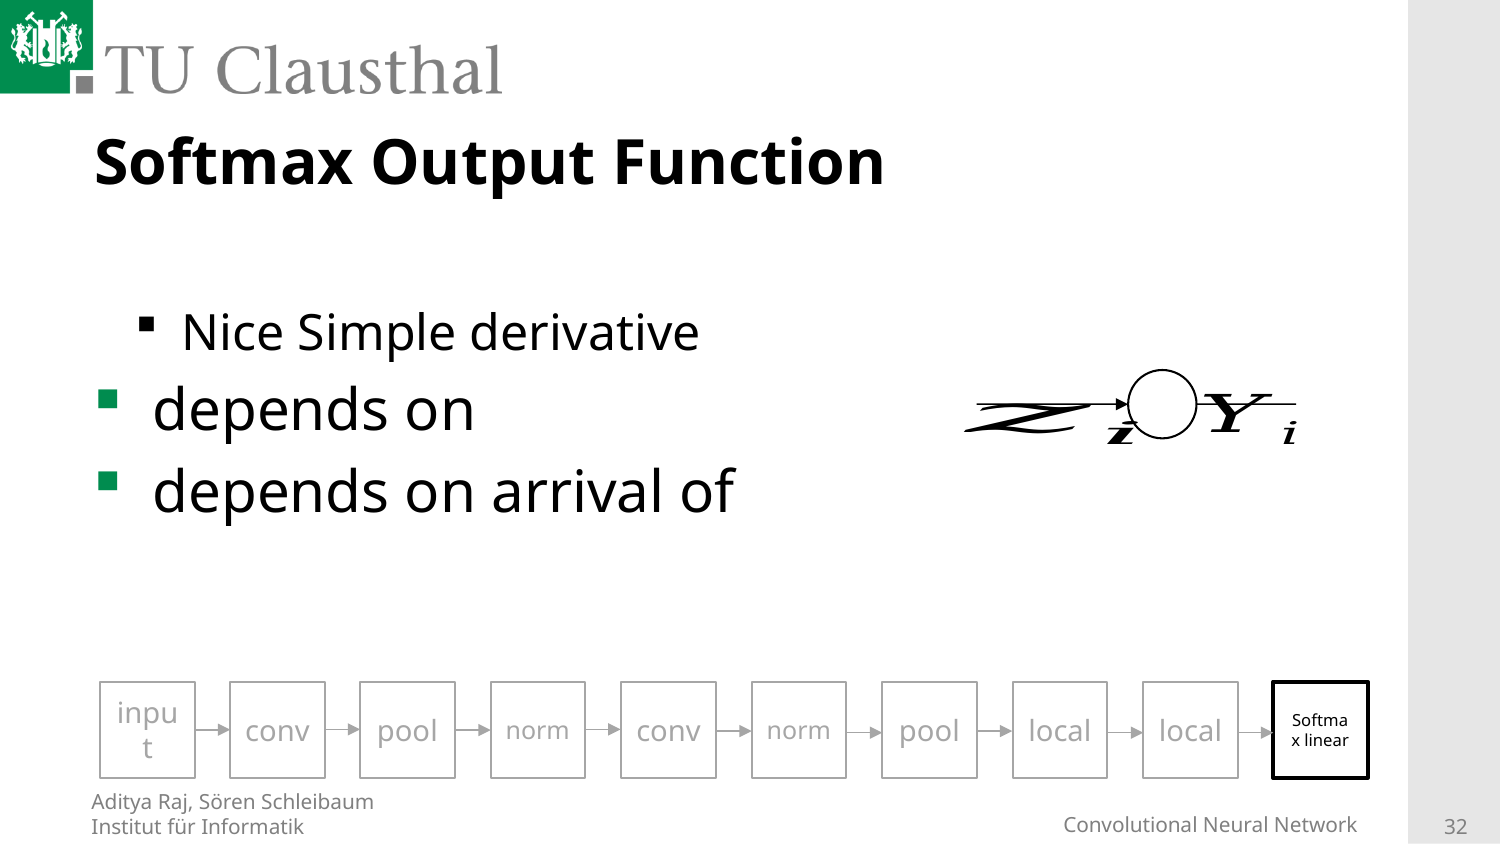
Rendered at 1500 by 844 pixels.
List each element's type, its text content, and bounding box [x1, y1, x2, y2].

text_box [951, 369, 1300, 453]
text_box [100, 681, 1368, 779]
title Softmax Output Function [79, 114, 1375, 201]
picture [0, 0, 502, 94]
